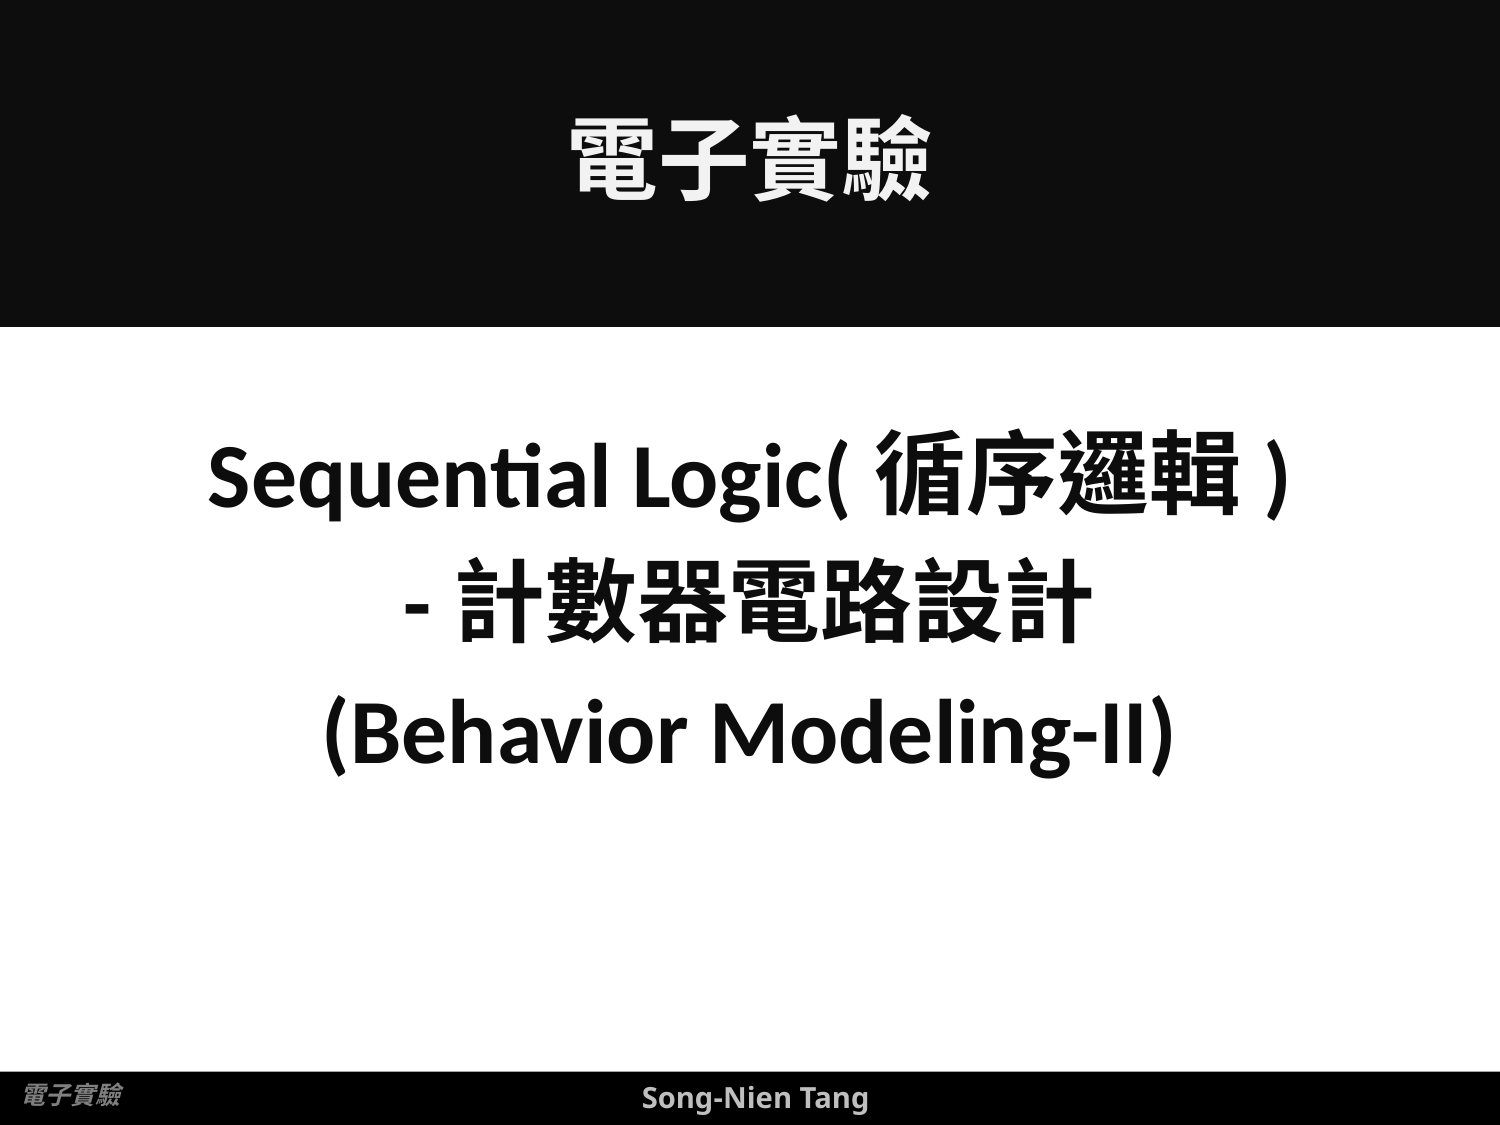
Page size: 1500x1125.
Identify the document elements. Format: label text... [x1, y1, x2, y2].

subtitle Sequential Logic(循序邏輯) -計數器電路設計 (Behavior Modeling-II) [0, 326, 1500, 1000]
text_box 電子實驗 [0, 0, 1500, 315]
